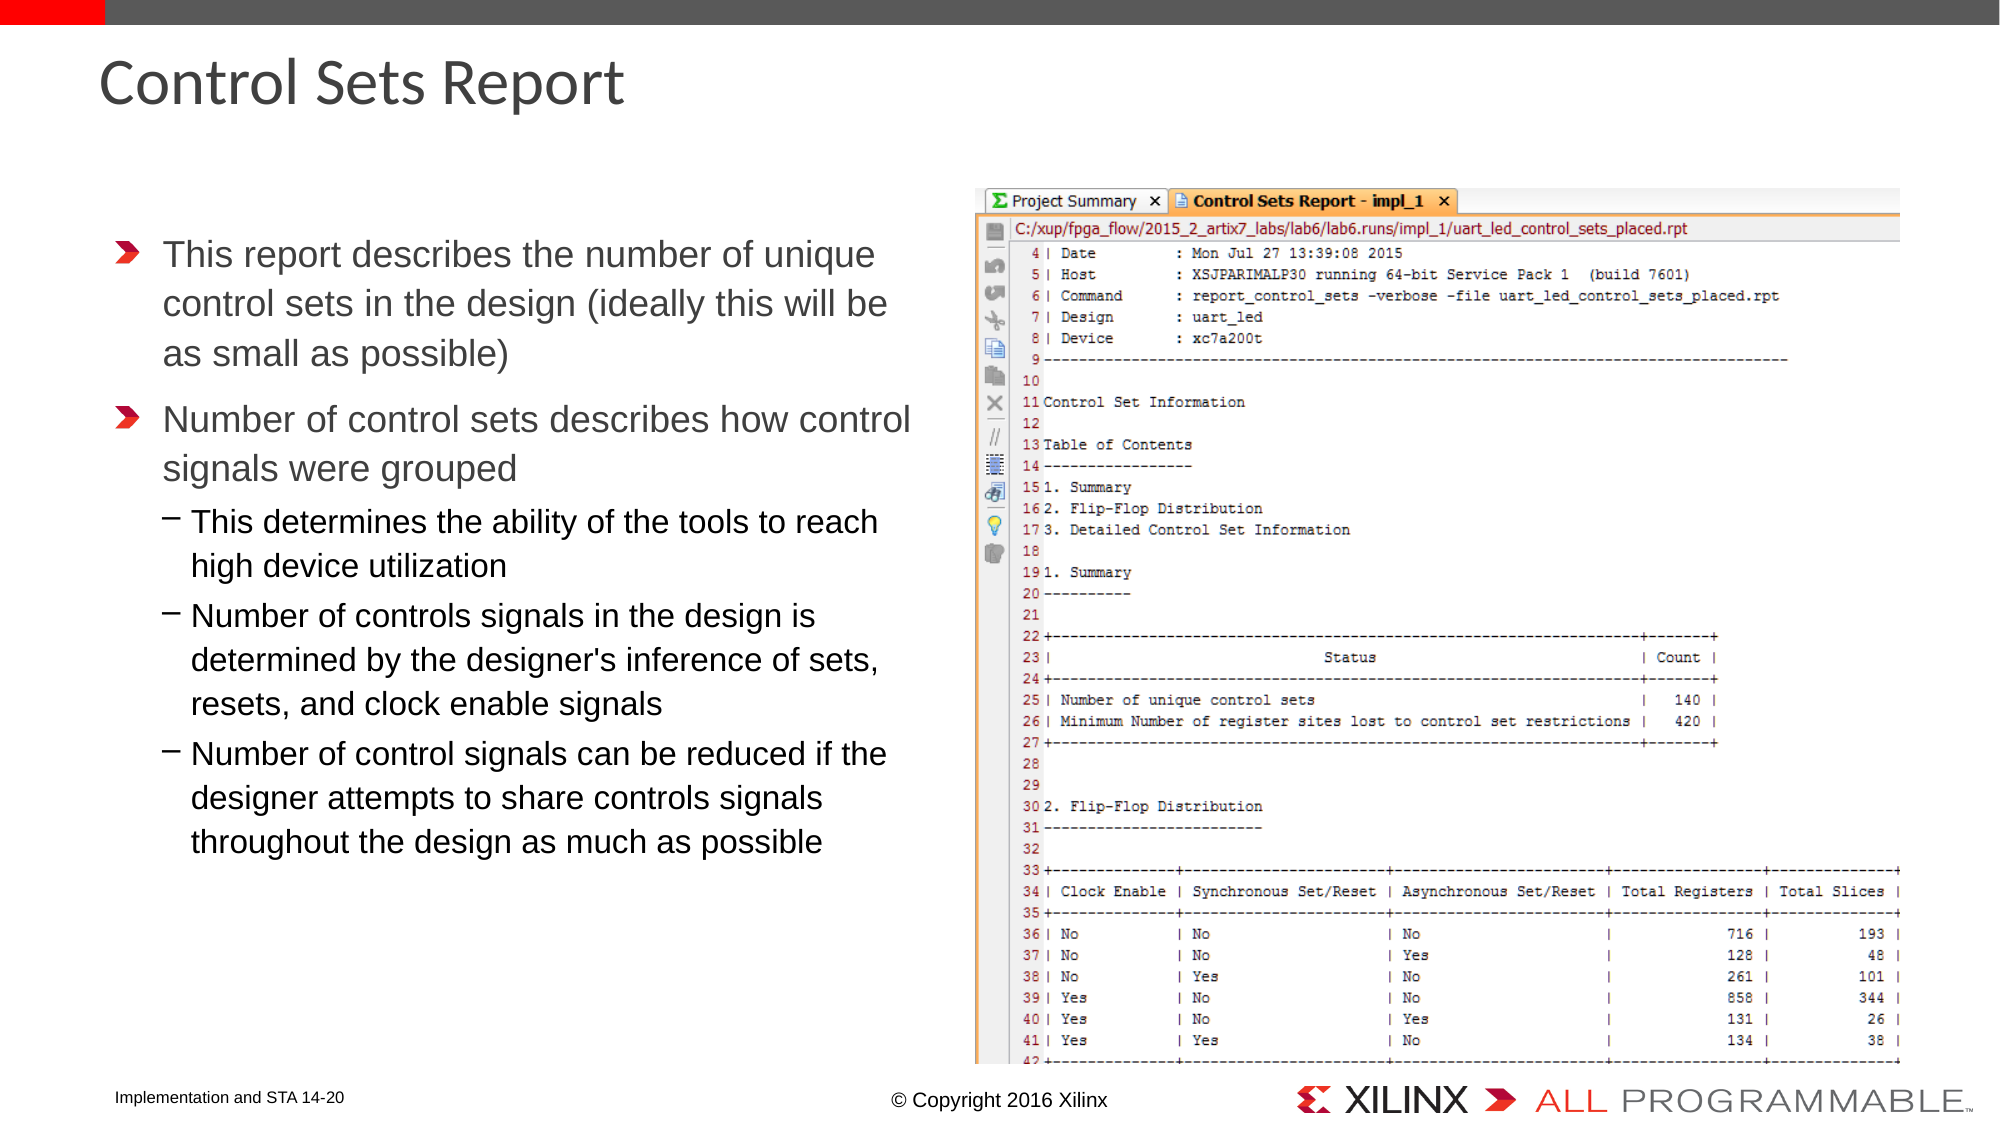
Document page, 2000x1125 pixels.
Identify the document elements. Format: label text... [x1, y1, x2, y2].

picture [975, 188, 1900, 1065]
picture [1317, 1086, 1973, 1113]
picture [114, 240, 140, 264]
slide_number Implementation and STA 14-20 [99, 1078, 387, 1120]
footer © Copyright 2016 Xilinx [683, 1079, 1317, 1120]
title Control Sets Report [99, 34, 1900, 122]
picture [114, 405, 140, 429]
list This report describes the number of unique control sets in the design (ideally this will be as small as possible) Number of control sets describes how control signals were grouped This determines the ability of the tools to reach high device utilization Number of controls signals in the design is determined by the designer's inference of sets, resets, and clock enable signals Number of control signals can be reduced if the designer attempts to share controls signals throughout the design as much as possible [99, 217, 950, 918]
